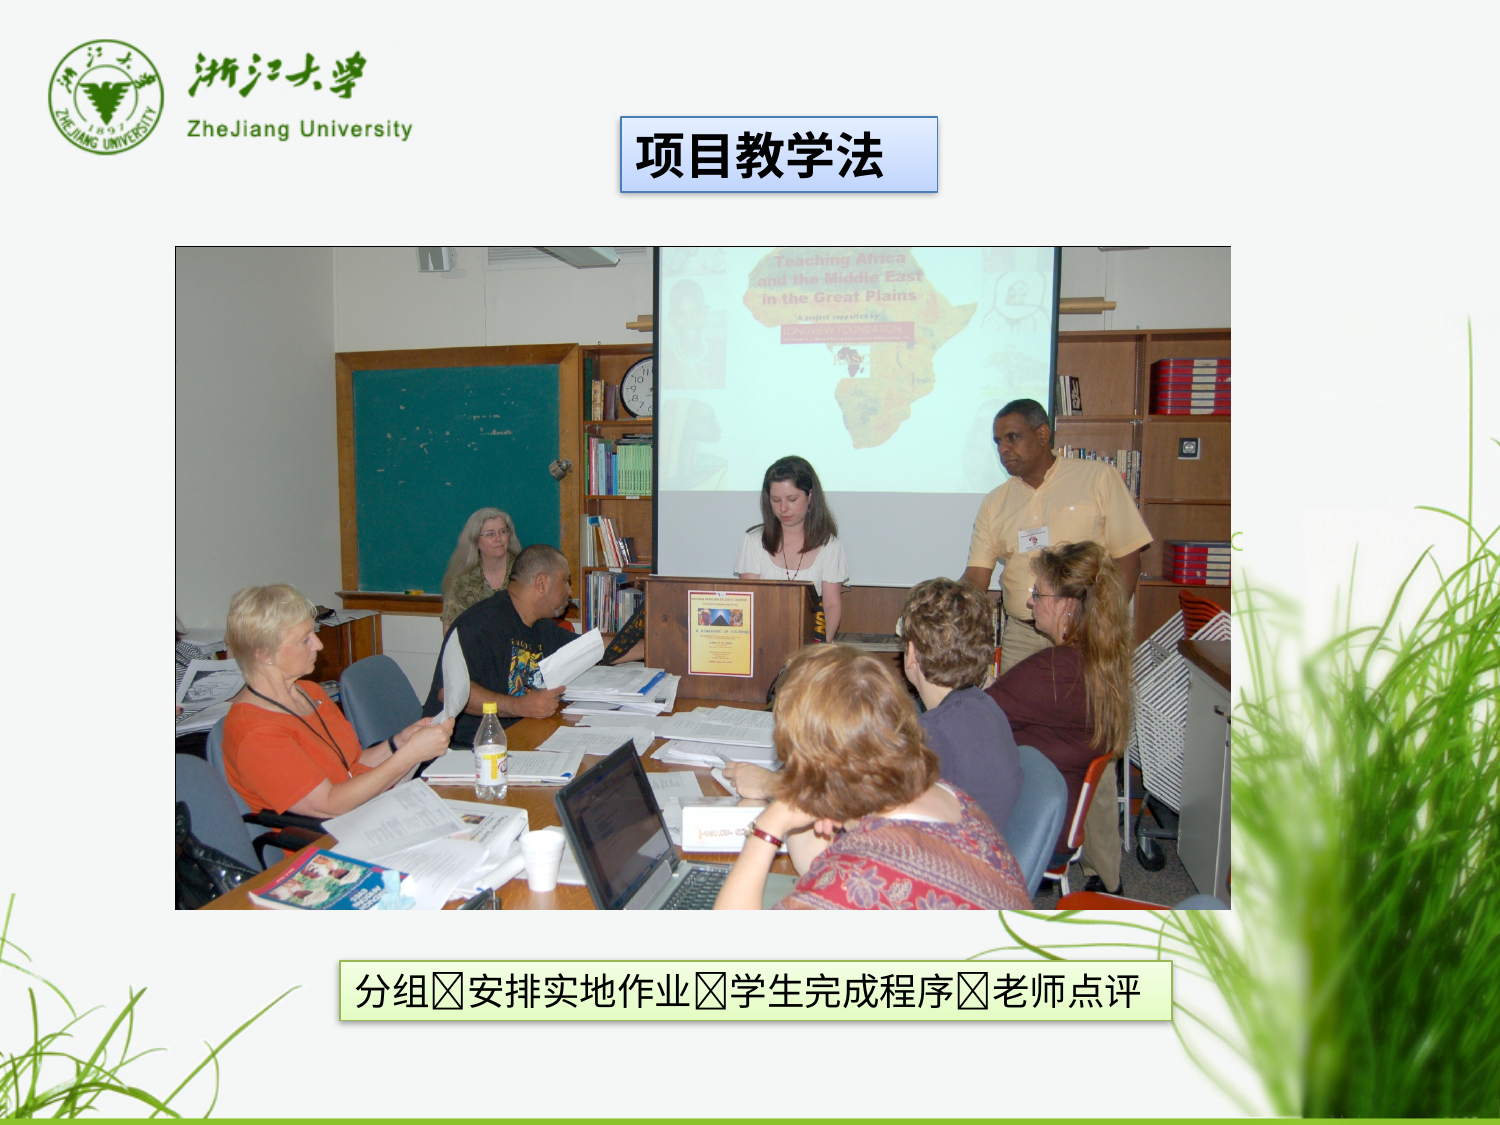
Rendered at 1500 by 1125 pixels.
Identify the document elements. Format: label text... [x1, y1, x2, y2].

picture [0, 0, 1500, 1125]
text_box 项目教学法 [620, 116, 938, 193]
text_box 分组安排实地作业学生完成程序老师点评 [339, 960, 1173, 1021]
